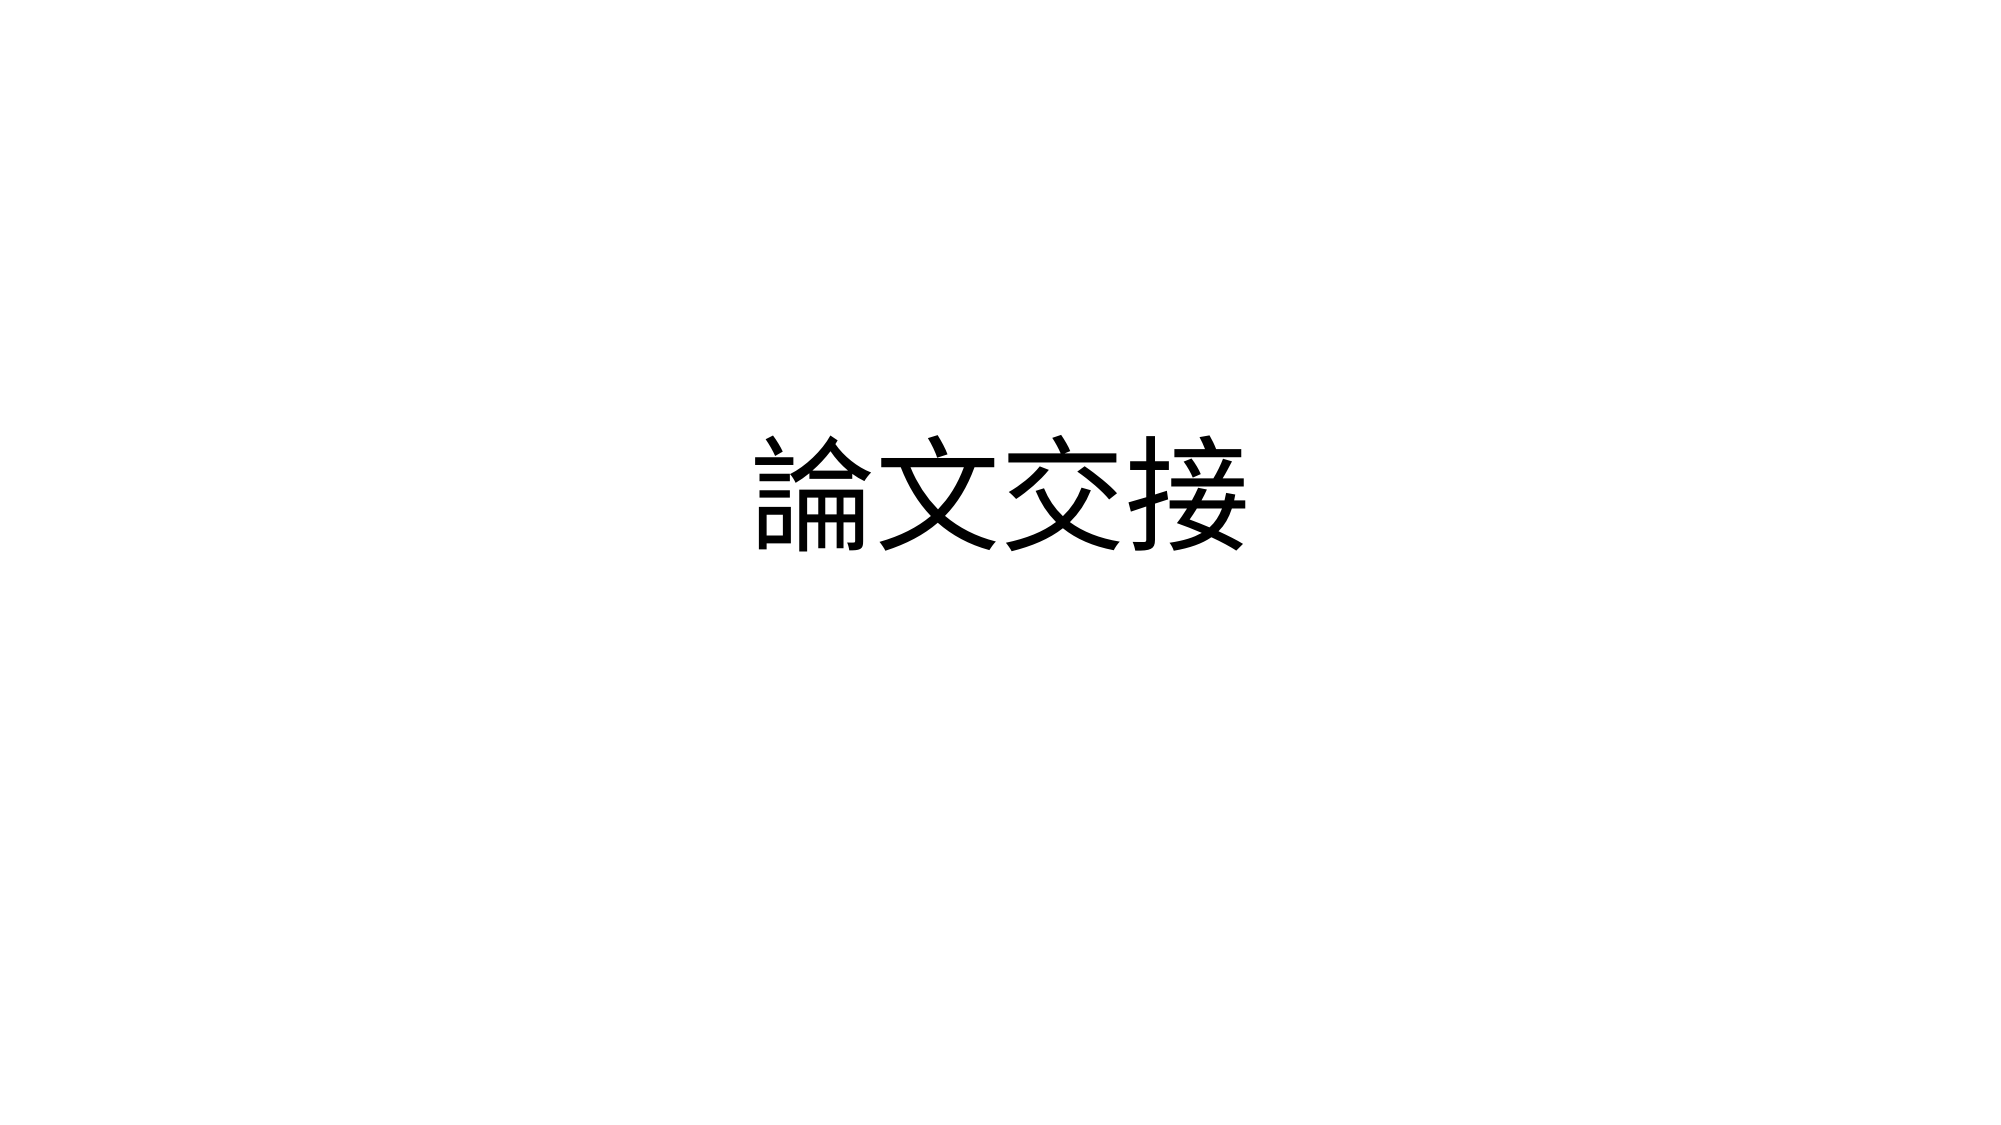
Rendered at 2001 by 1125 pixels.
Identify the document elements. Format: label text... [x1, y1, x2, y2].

title 論文交接 [249, 184, 1750, 576]
